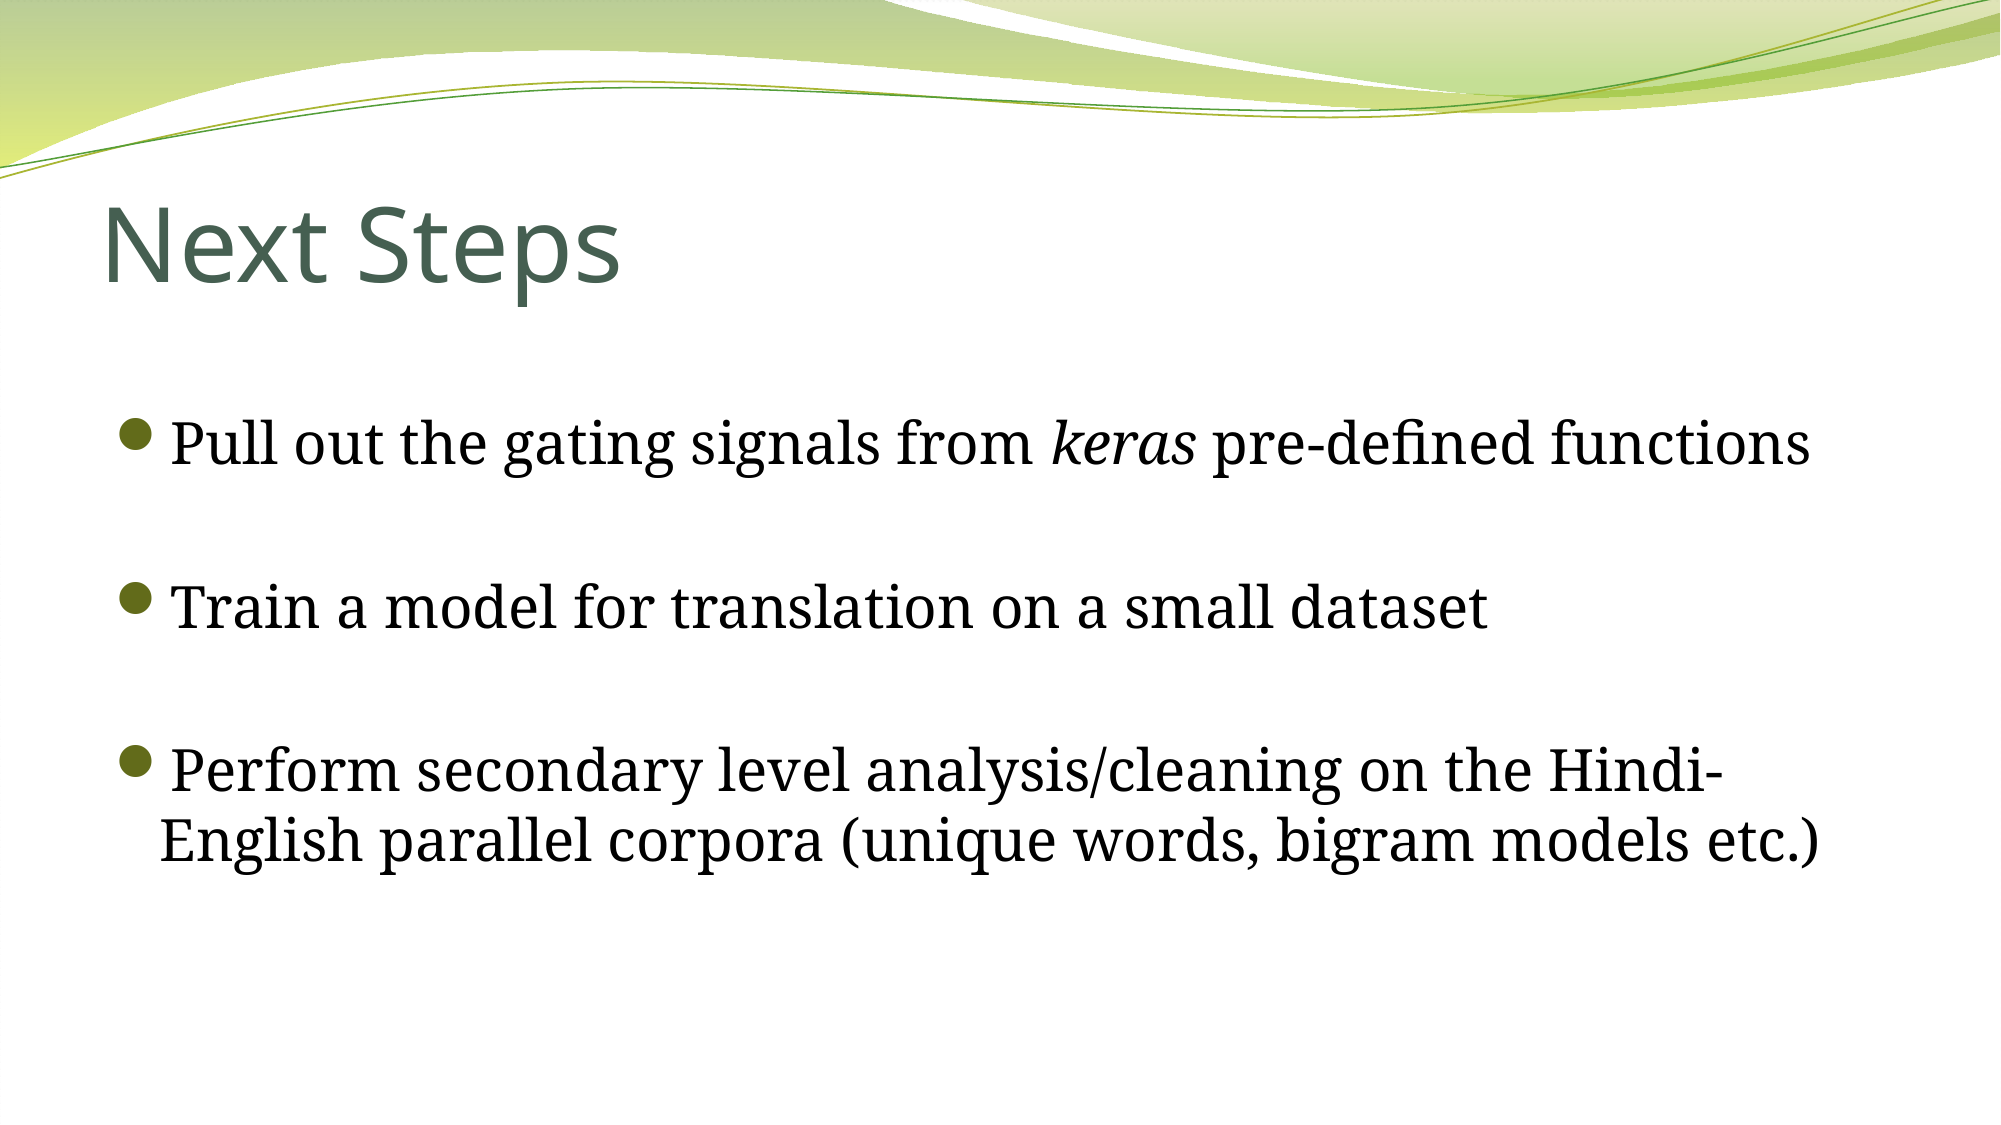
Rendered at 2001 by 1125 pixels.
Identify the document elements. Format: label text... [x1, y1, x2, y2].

list Pull out the gating signals from keras pre-defined functions Train a model for translation on a small dataset Perform secondary level analysis/cleaning on the Hindi-English parallel corpora (unique words, bigram models etc.) [99, 317, 1900, 1038]
title Next Steps [99, 115, 1900, 303]
